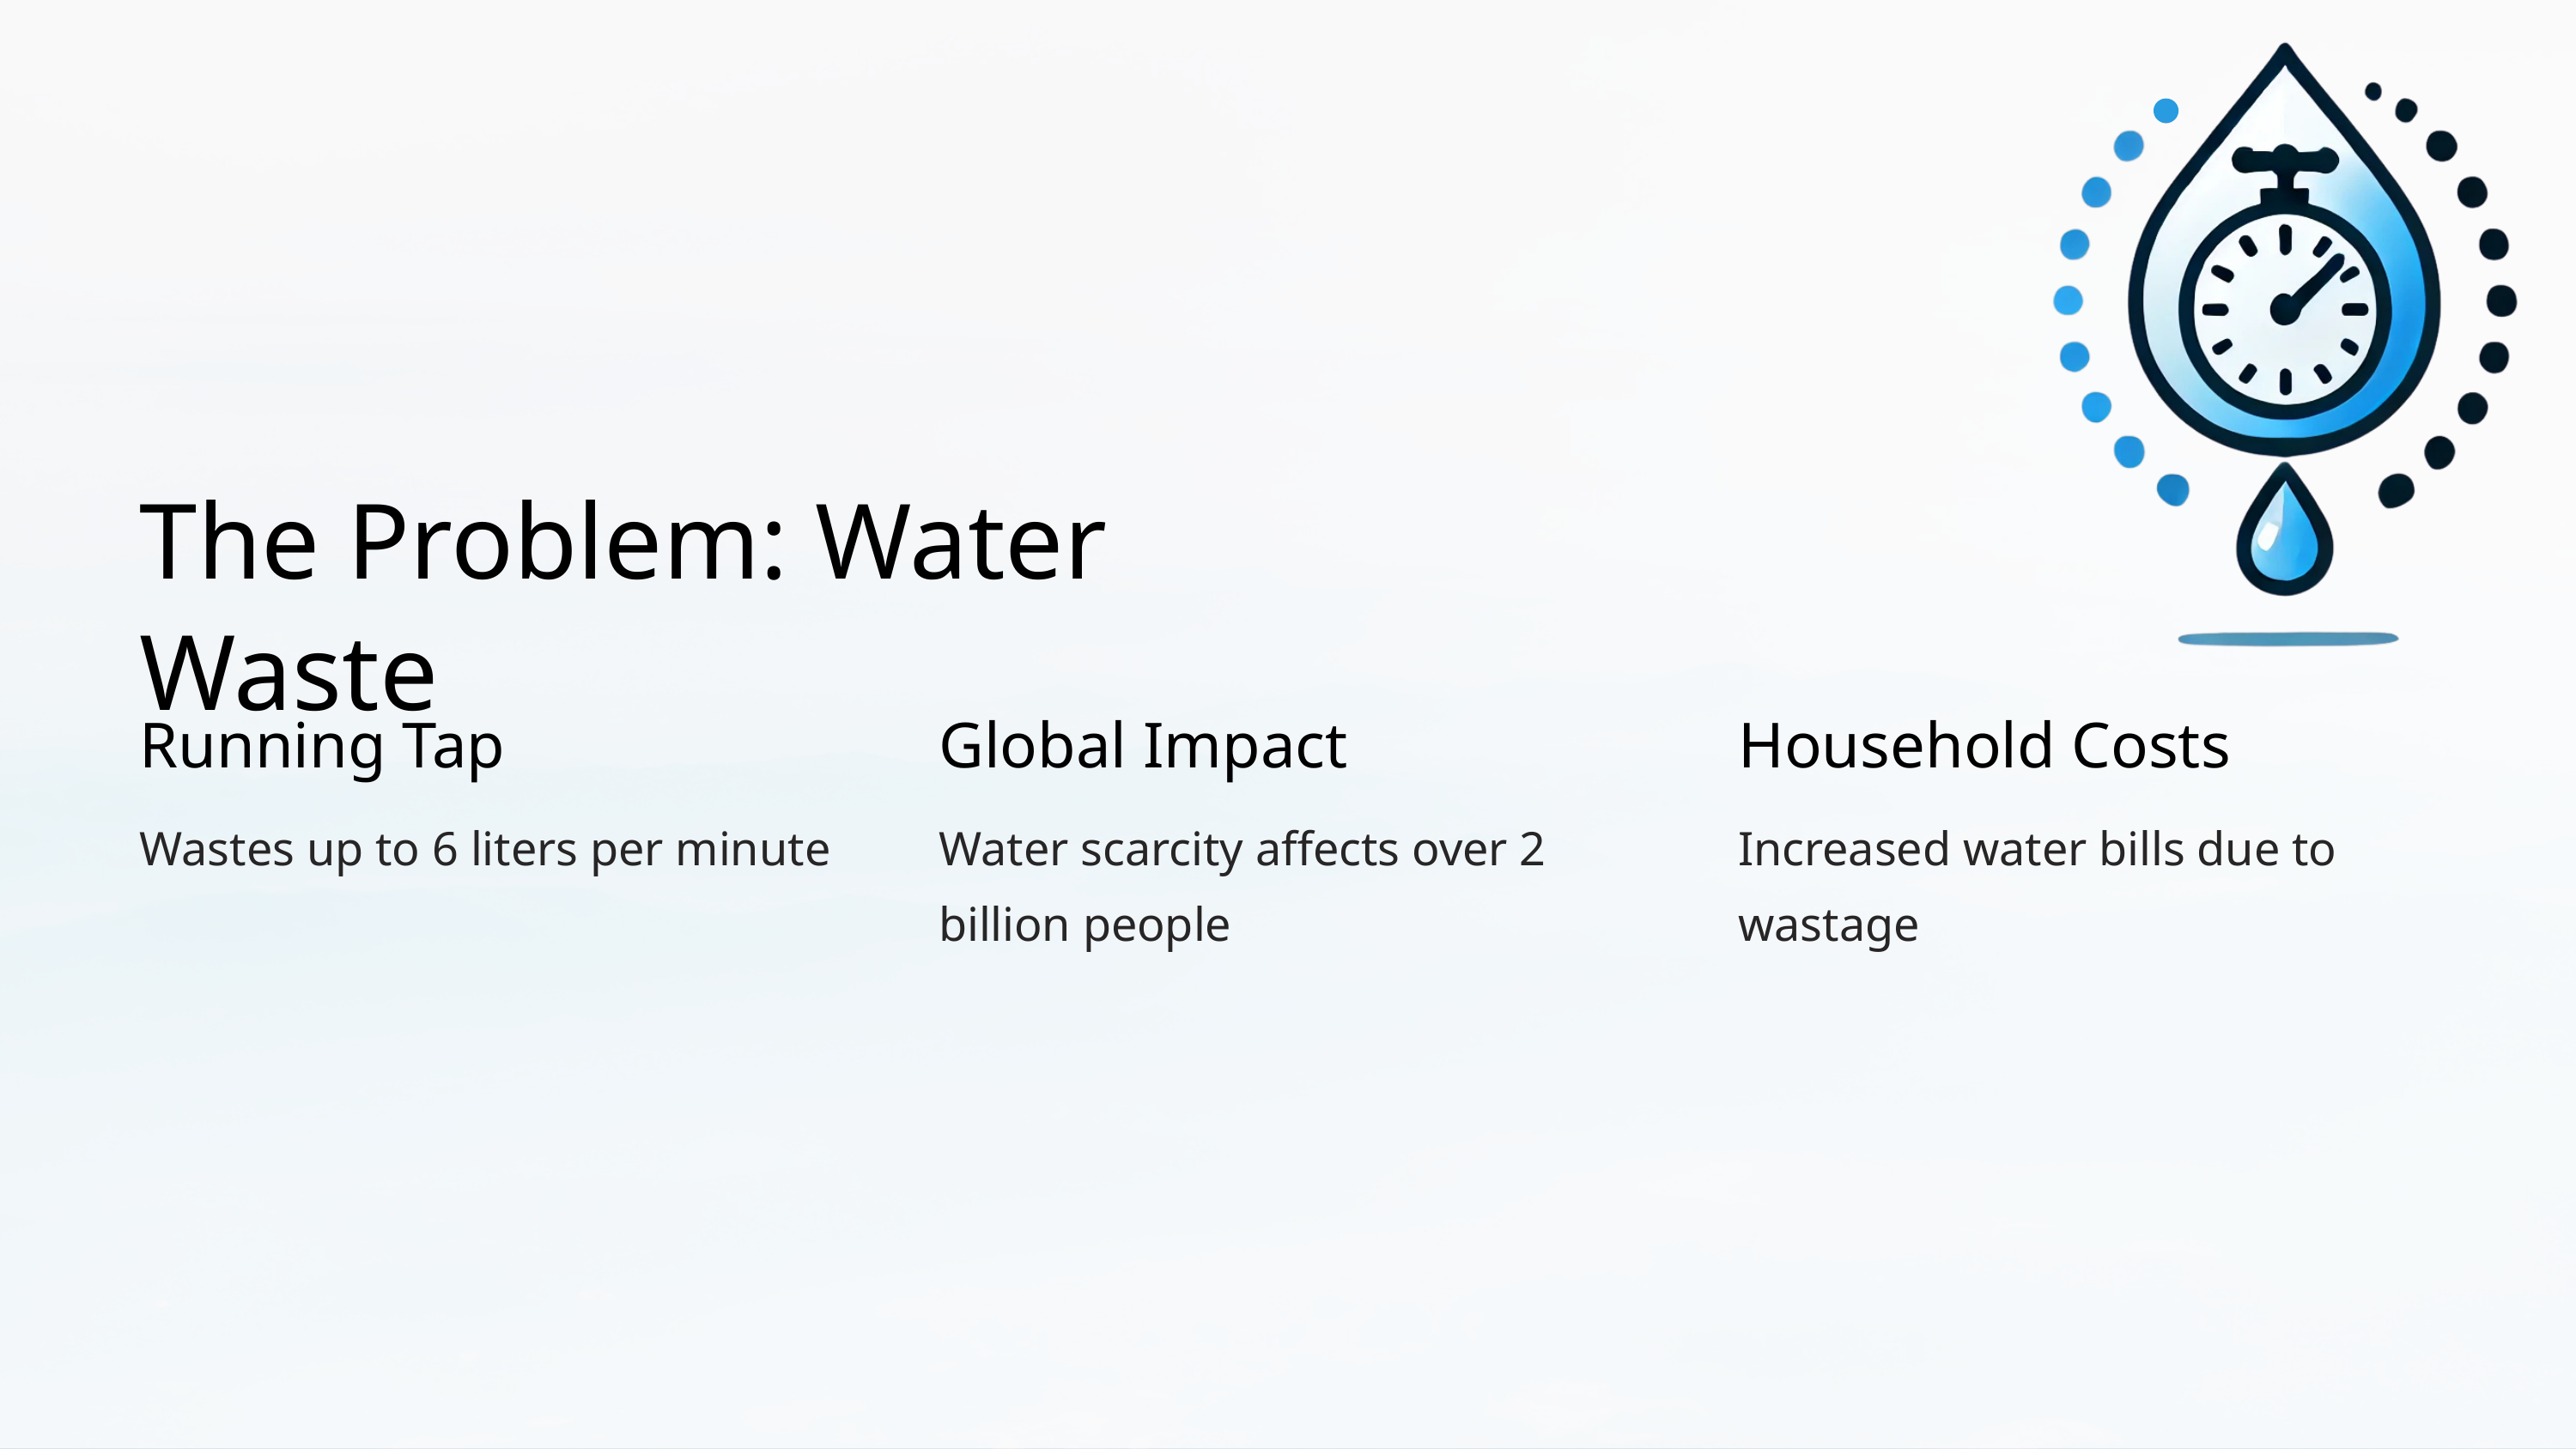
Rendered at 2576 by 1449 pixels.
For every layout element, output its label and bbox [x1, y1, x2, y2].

text_box [139, 474, 1406, 606]
text_box [939, 809, 1640, 965]
text_box [939, 705, 1464, 788]
text_box [139, 705, 665, 788]
text_box [1792, 0, 2576, 831]
text_box [139, 809, 841, 890]
text_box [1738, 705, 1788, 788]
text_box [1738, 809, 2439, 965]
text_box [0, 0, 2576, 1449]
